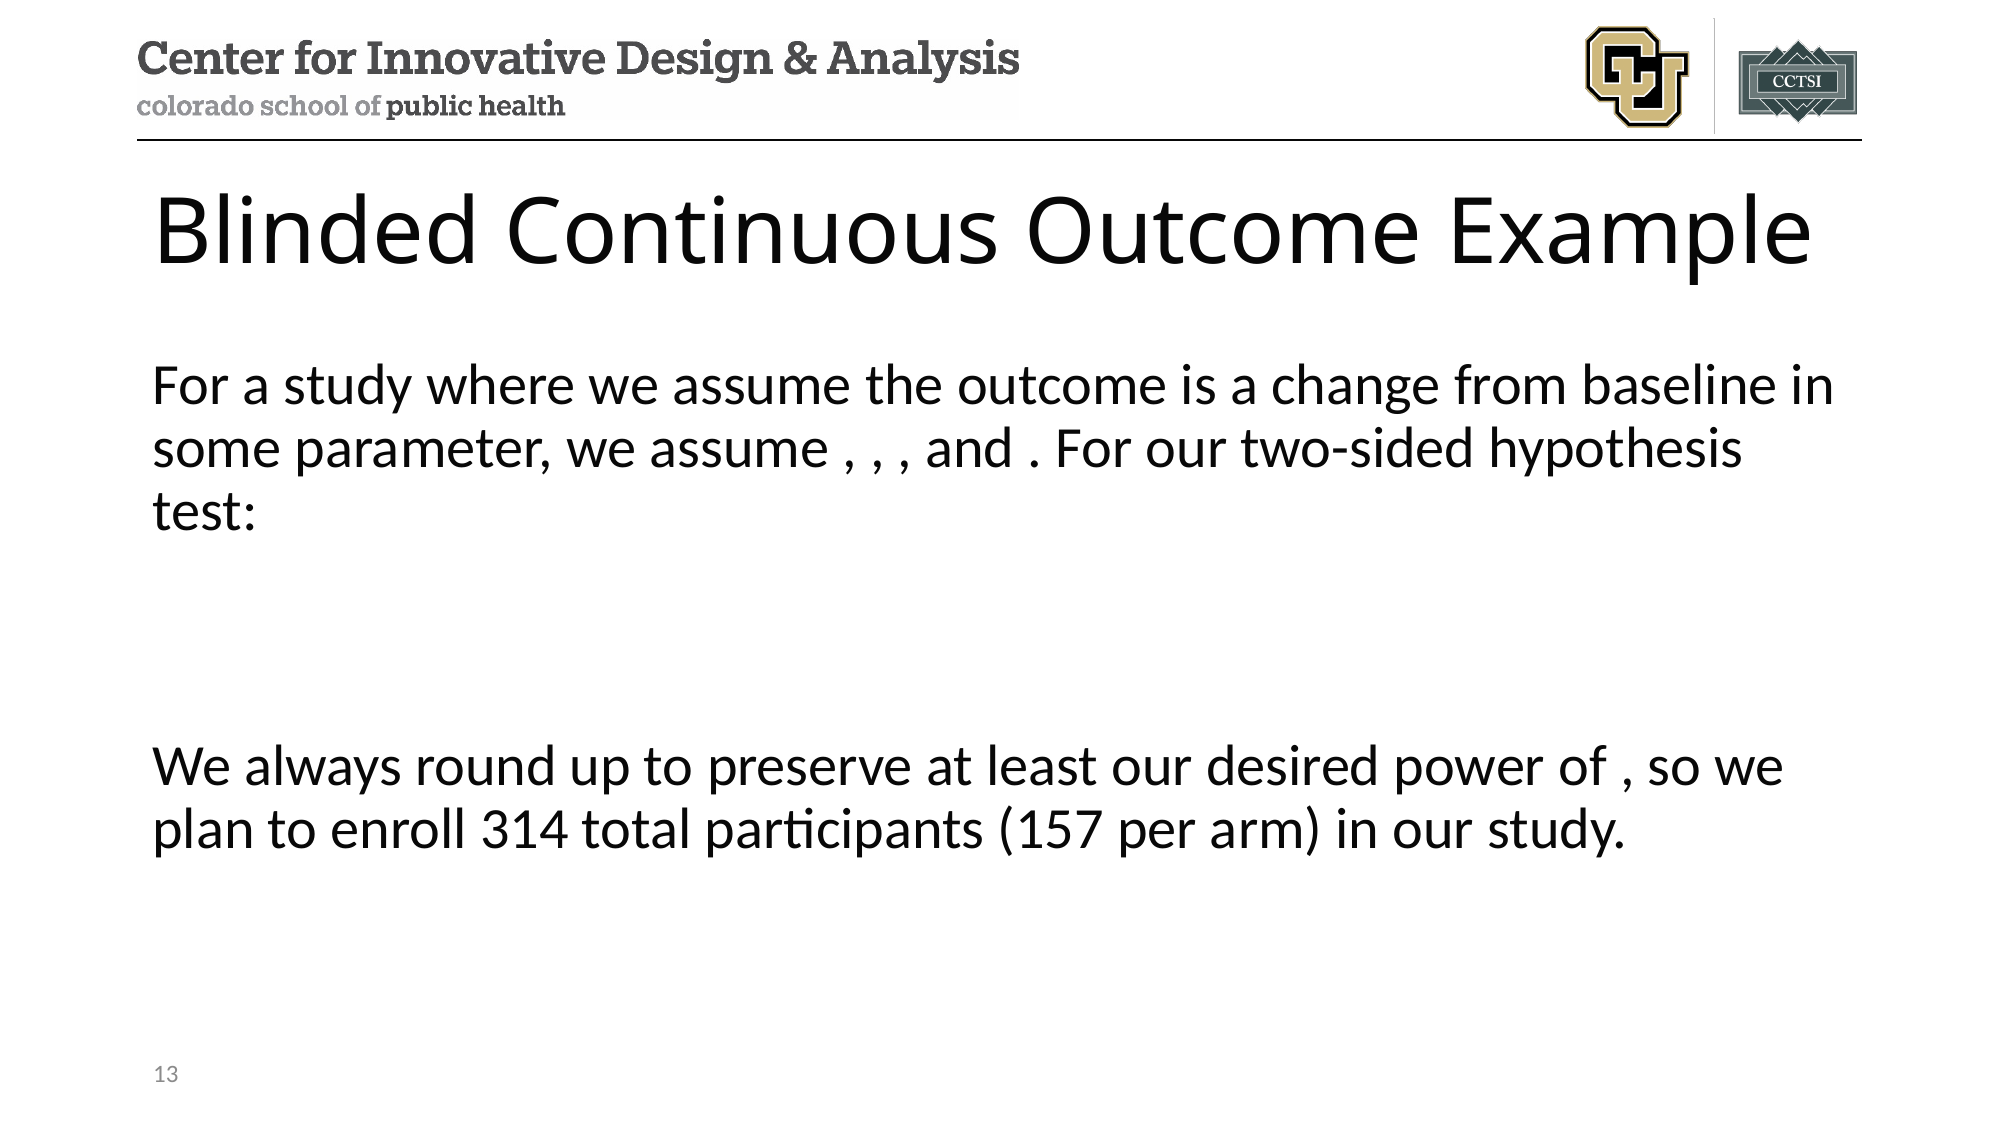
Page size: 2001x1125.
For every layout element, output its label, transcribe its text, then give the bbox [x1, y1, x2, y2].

picture [137, 39, 1019, 120]
title Blinded Continuous Outcome Example [137, 150, 1863, 318]
slide_number 13 [138, 1042, 589, 1103]
picture [1584, 17, 1857, 134]
